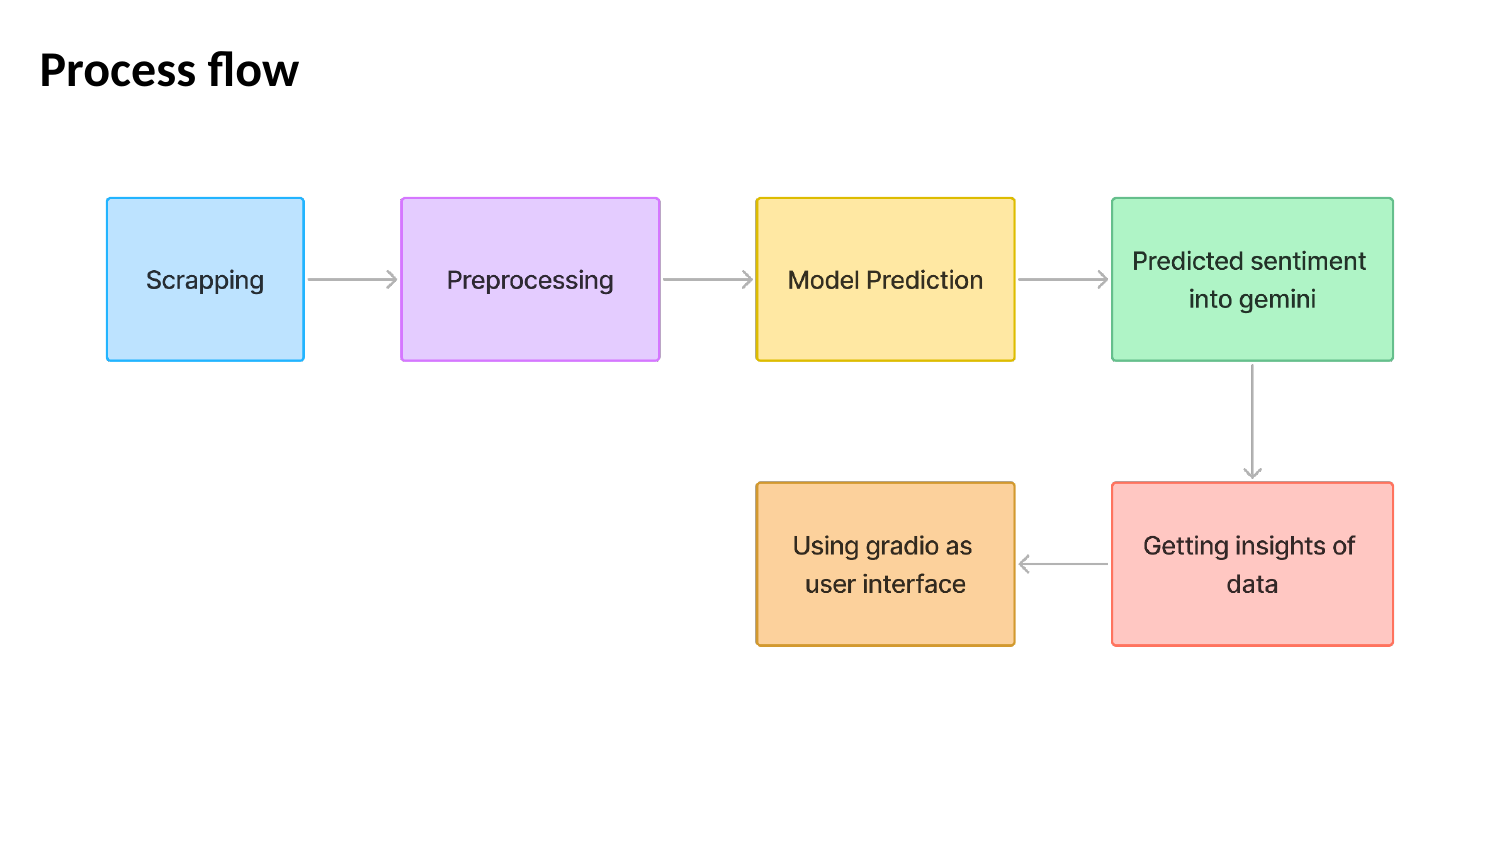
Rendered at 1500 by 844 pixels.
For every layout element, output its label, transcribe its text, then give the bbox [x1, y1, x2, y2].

text_box Process flow [24, 21, 639, 112]
picture [24, 115, 1476, 728]
